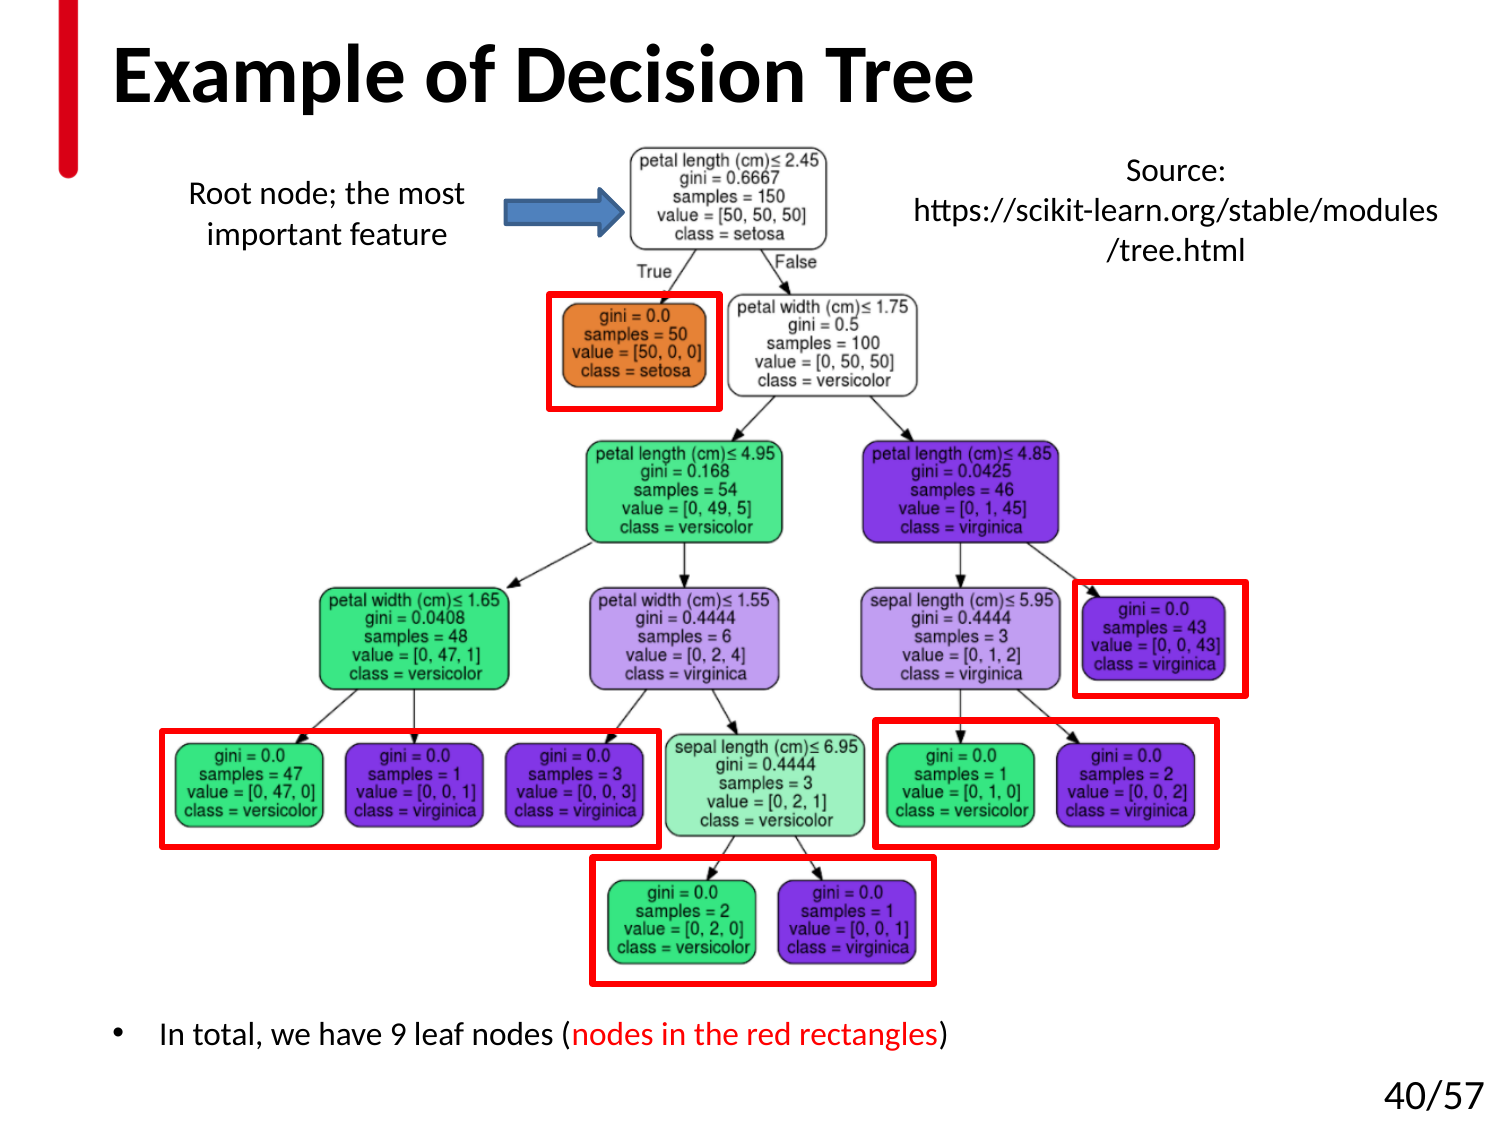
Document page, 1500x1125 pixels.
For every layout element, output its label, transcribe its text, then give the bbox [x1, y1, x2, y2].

picture [154, 140, 1240, 981]
text_box In total, we have 9 leaf nodes (nodes in the red rectangles) [97, 1005, 1095, 1060]
picture [57, 0, 81, 200]
text_box Source: https://scikit-learn.org/stable/modules/tree.html [1241, 141, 1456, 276]
title Example of Decision Tree [97, 0, 1425, 138]
text_box [1244, 580, 1248, 698]
